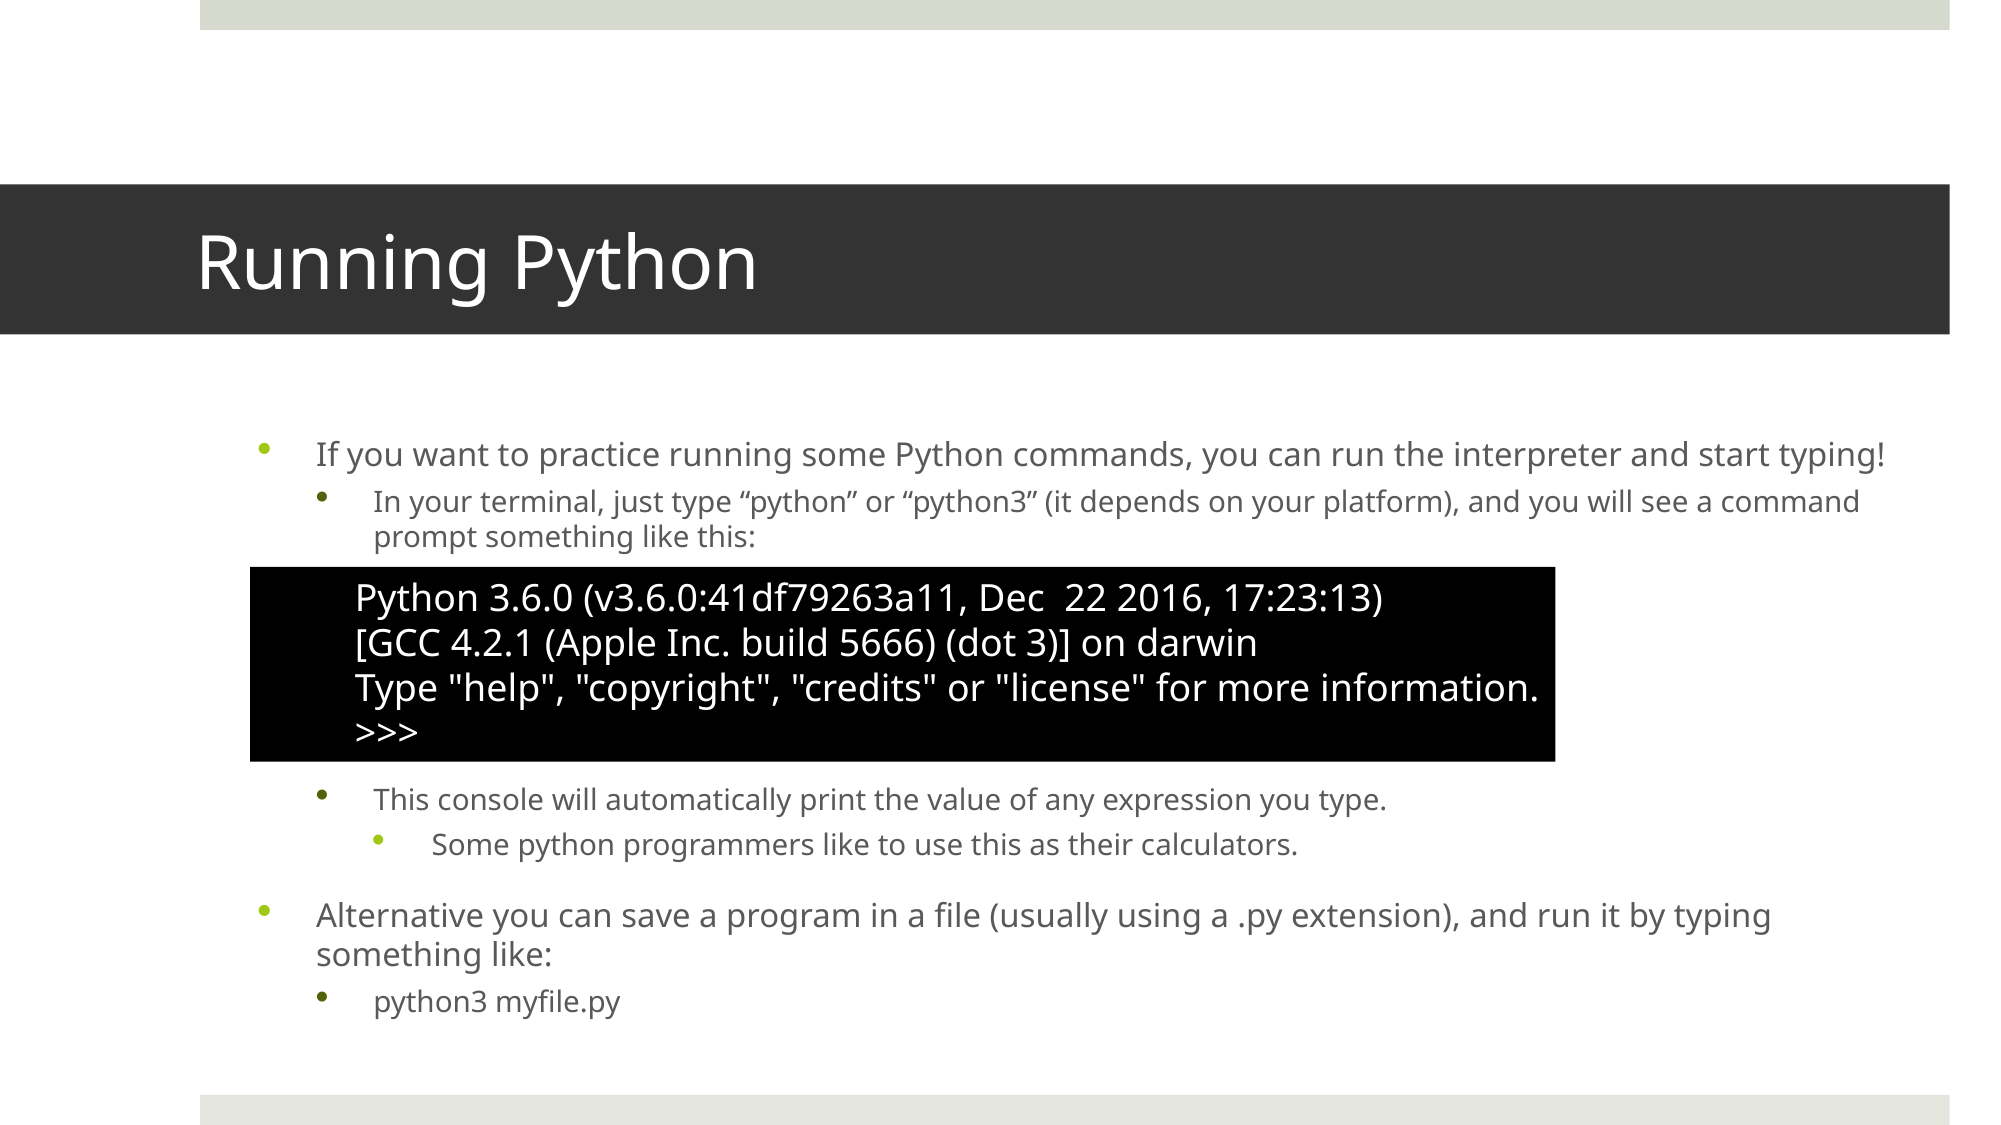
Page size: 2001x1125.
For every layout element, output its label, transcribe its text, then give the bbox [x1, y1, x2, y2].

title Running Python [0, 184, 1950, 335]
text_box Python 3.6.0 (v3.6.0:41df79263a11, Dec 22 2016, 17:23:13) [GCC 4.2.1 (Apple Inc. build 5666) (dot 3)] on darwin Type "help", "copyright", "credits" or "license" for more information. >>> [250, 566, 1556, 762]
list If you want to practice running some Python commands, you can run the interpreter and start typing! In your terminal, just type “python” or “python3” (it depends on your platform), and you will see a command prompt something like this: This console will automatically print the value of any expression you type. Some python programmers like to use this as their calculators. Alternative you can save a program in a file (usually using a .py extension), and run it by typing something like: python3 myfile.py [243, 425, 1909, 1028]
